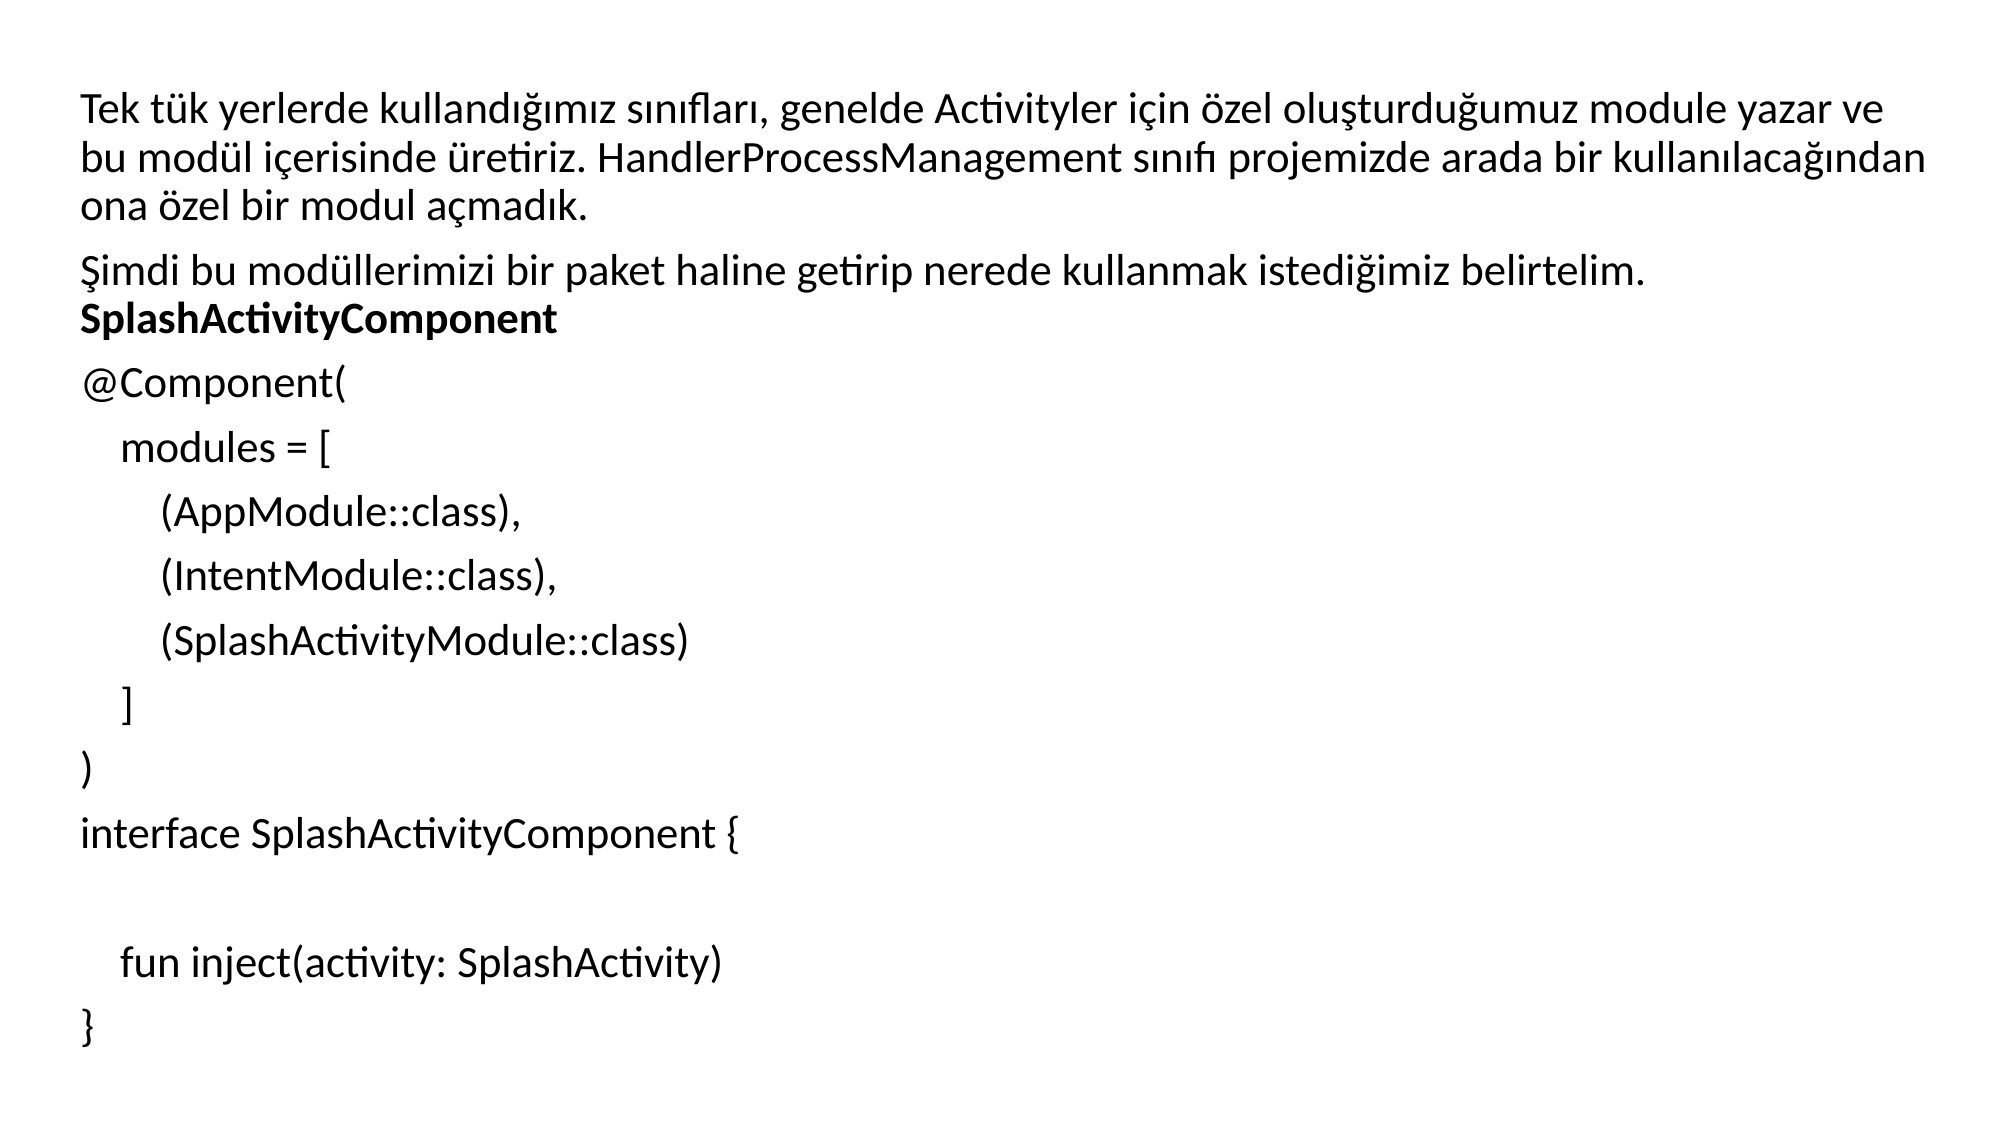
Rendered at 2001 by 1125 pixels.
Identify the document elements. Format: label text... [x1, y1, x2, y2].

list Tek tük yerlerde kullandığımız sınıfları, genelde Activityler için özel oluşturduğumuz module yazar ve bu modül içerisinde üretiriz. HandlerProcessManagement sınıfı projemizde arada bir kullanılacağından ona özel bir modul açmadık. Şimdi bu modüllerimizi bir paket haline getirip nerede kullanmak istediğimiz belirtelim. SplashActivityComponent @Component( modules = [ (AppModule::class), (IntentModule::class), (SplashActivityModule::class) ] ) interface SplashActivityComponent { fun inject(activity: SplashActivity) } [65, 77, 1947, 1063]
